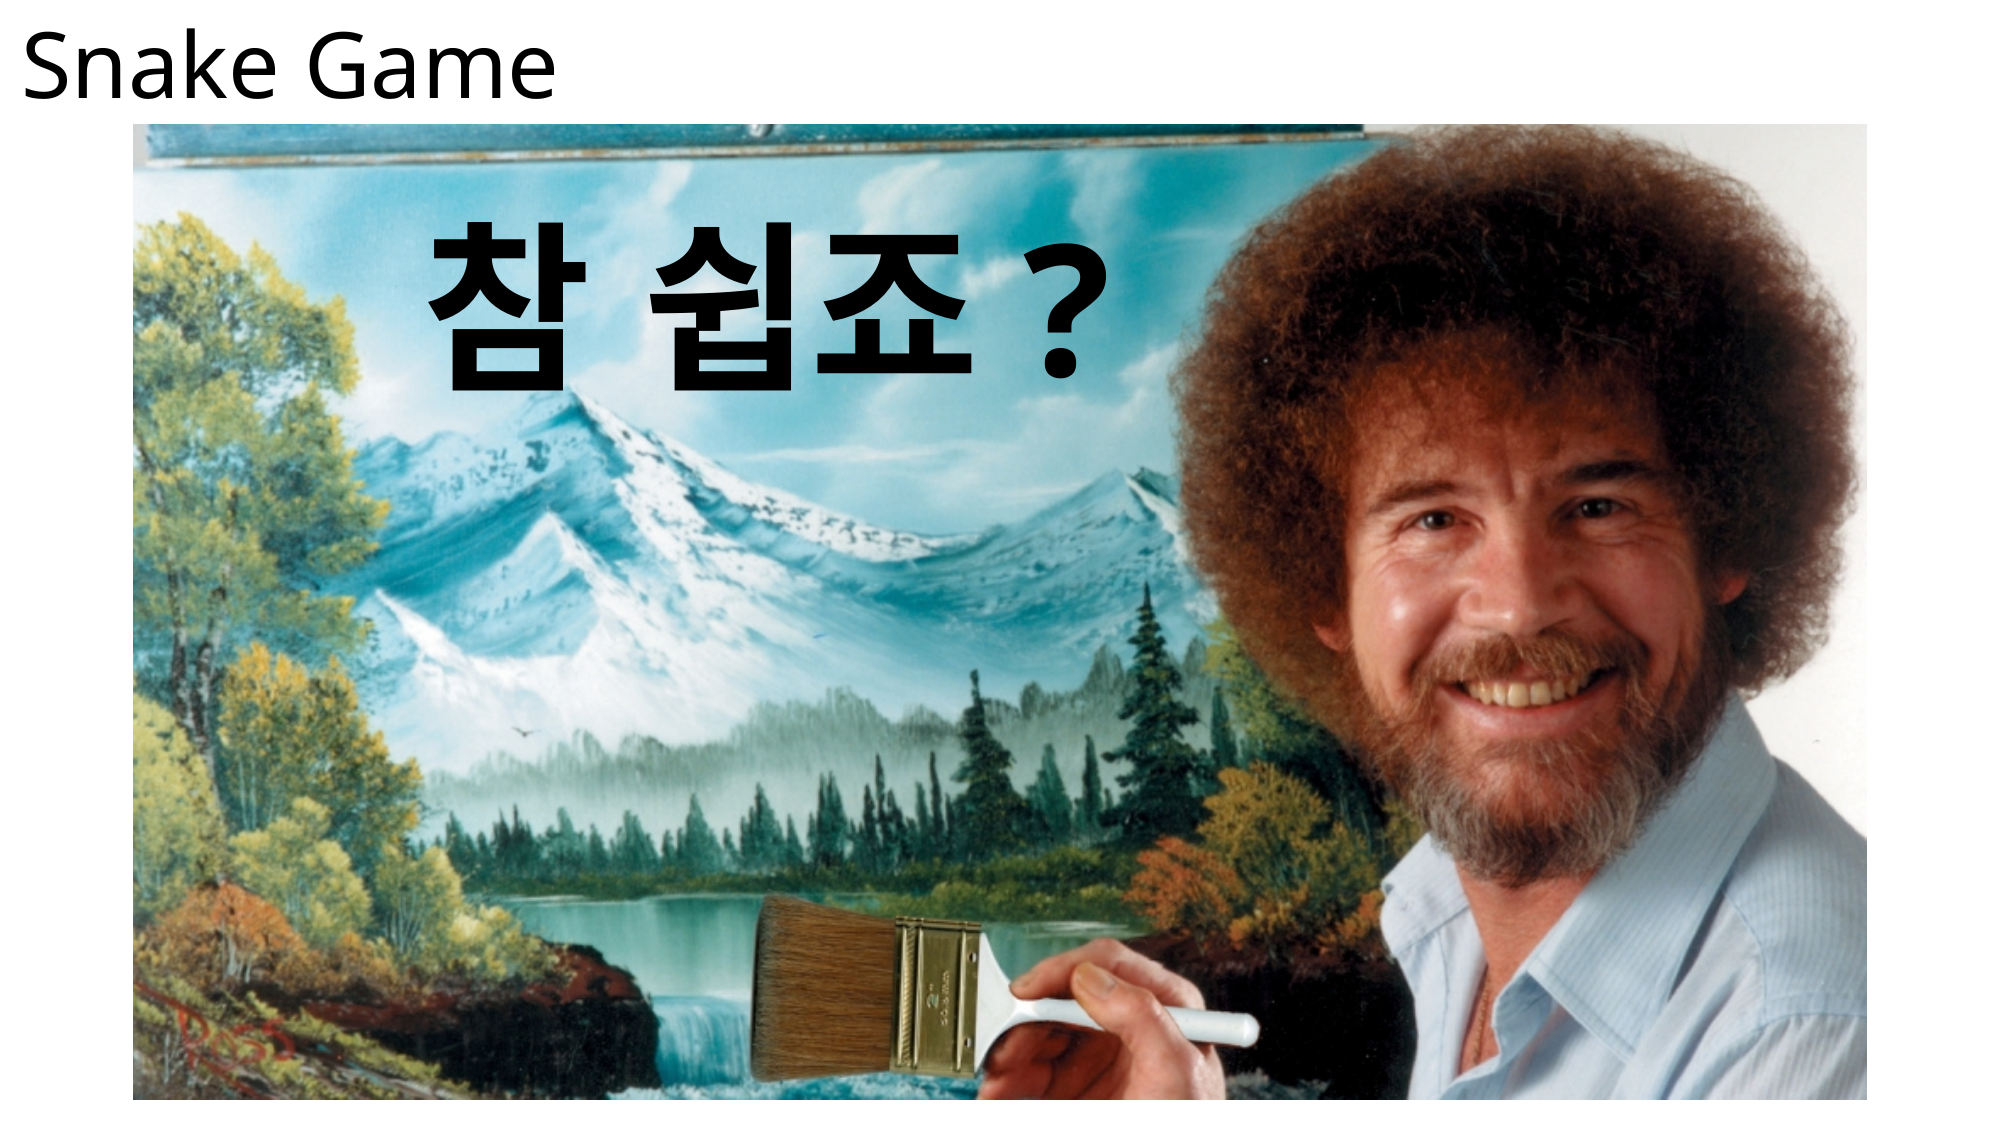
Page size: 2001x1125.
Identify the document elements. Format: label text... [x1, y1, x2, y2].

picture [133, 124, 1867, 1100]
text_box Snake Game [6, 0, 575, 125]
